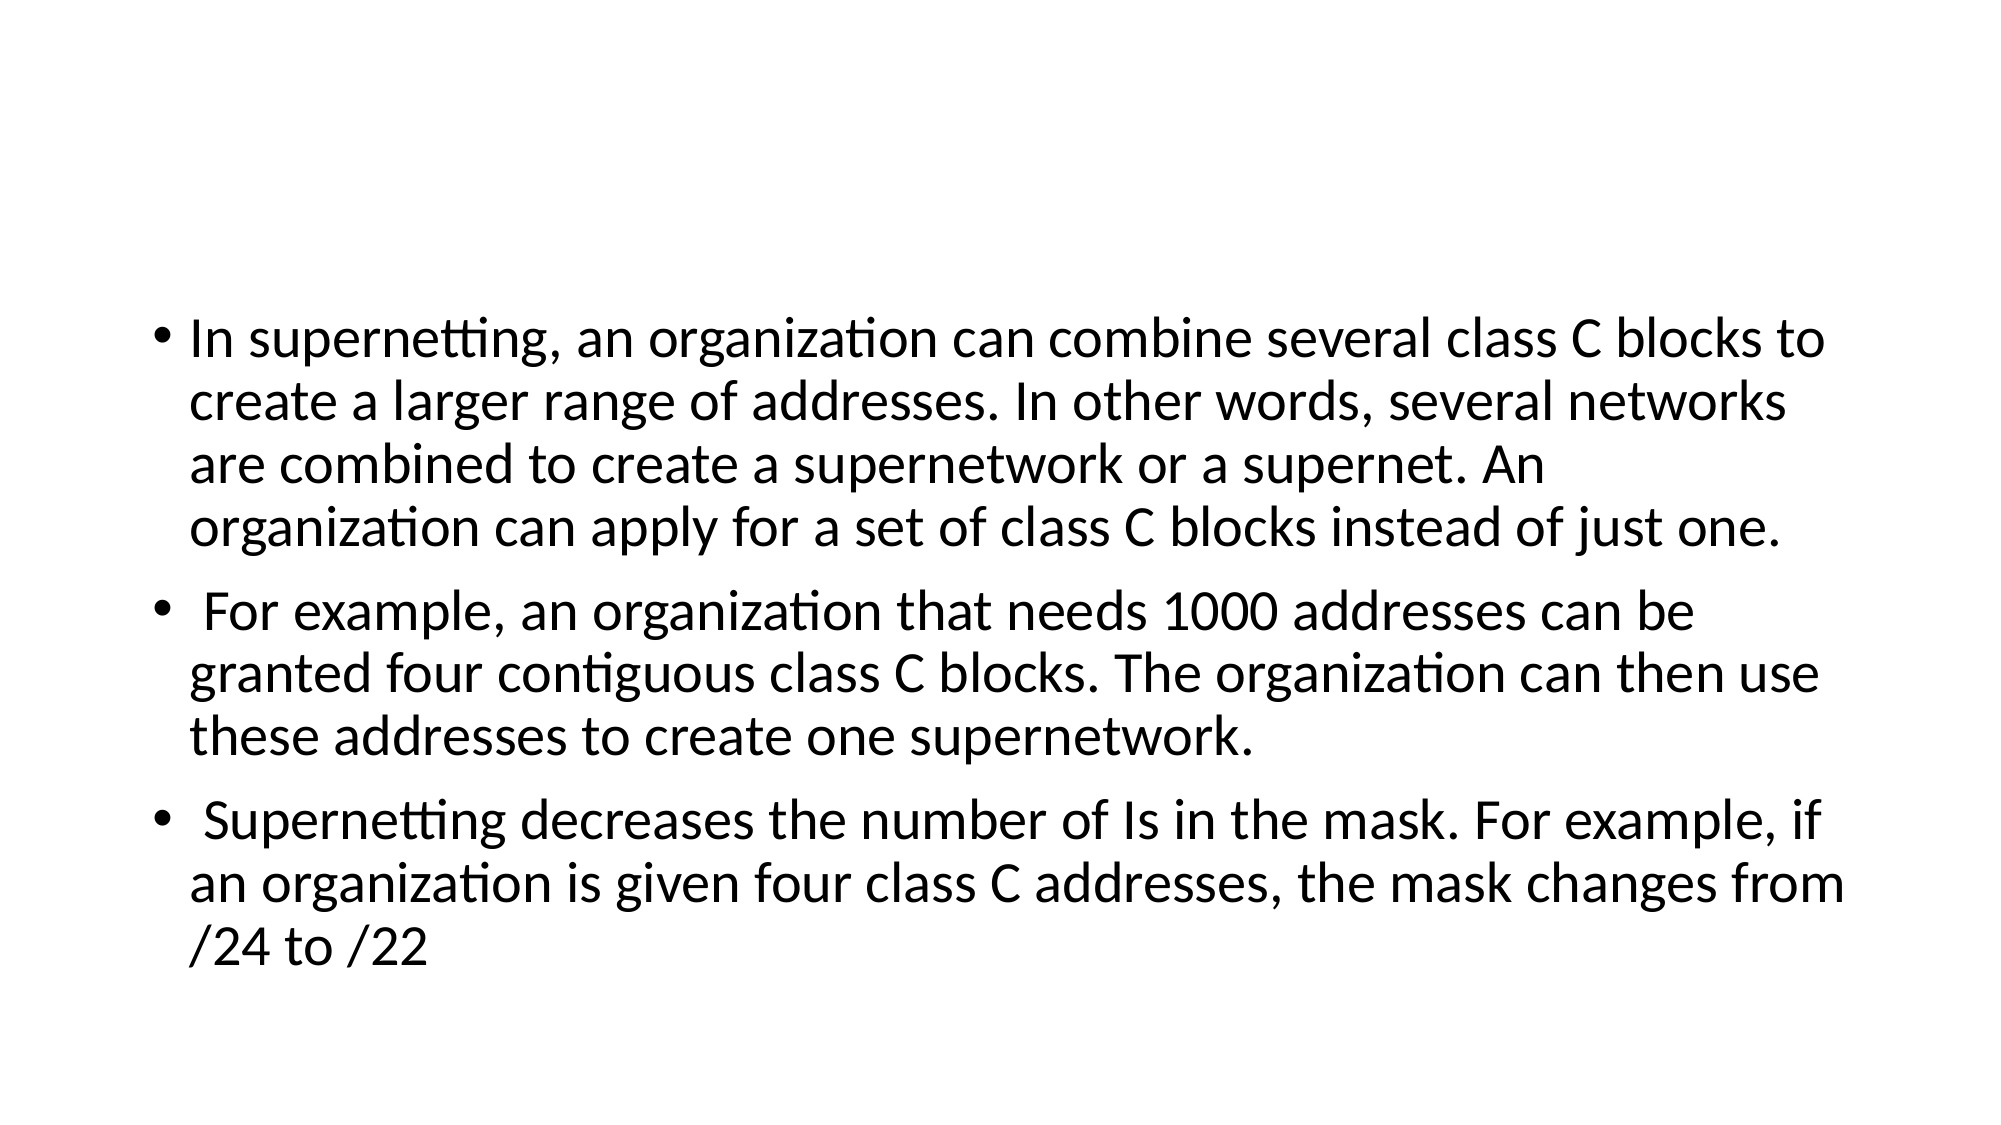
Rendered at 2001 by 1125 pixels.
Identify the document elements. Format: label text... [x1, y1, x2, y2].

list In supernetting, an organization can combine several class C blocks to create a larger range of addresses. In other words, several networks are combined to create a supernetwork or a supernet. An organization can apply for a set of class C blocks instead of just one. For example, an organization that needs 1000 addresses can be granted four contiguous class C blocks. The organization can then use these addresses to create one supernetwork. Supernetting decreases the number of Is in the mask. For example, if an organization is given four class C addresses, the mask changes from /24 to /22 [137, 299, 1863, 1014]
